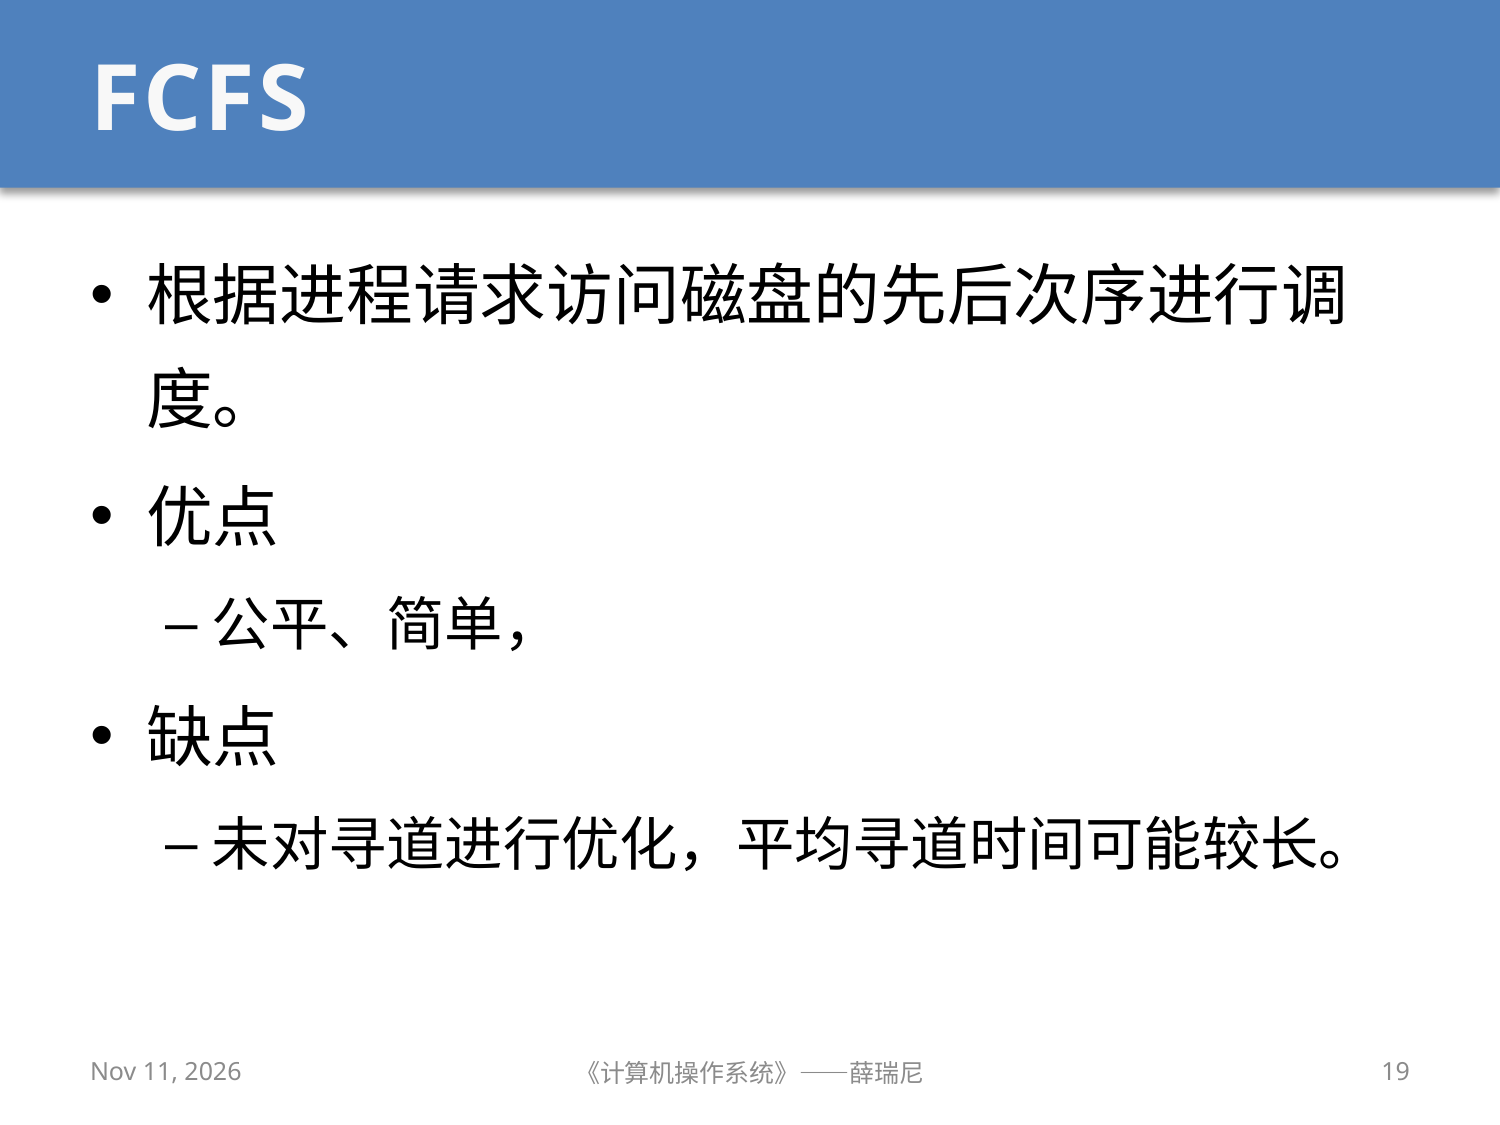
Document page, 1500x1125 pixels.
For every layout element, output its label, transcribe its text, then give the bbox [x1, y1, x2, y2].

slide_number 19 [1074, 1042, 1425, 1103]
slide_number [75, 1042, 425, 1103]
title FCFS [75, 0, 1425, 188]
footer 《计算机操作系统》——薛瑞尼 [512, 1042, 988, 1103]
list 根据进程请求访问磁盘的先后次序进行调度。 优点 公平、简单， 缺点 未对寻道进行优化，平均寻道时间可能较长。 [75, 221, 1425, 1021]
